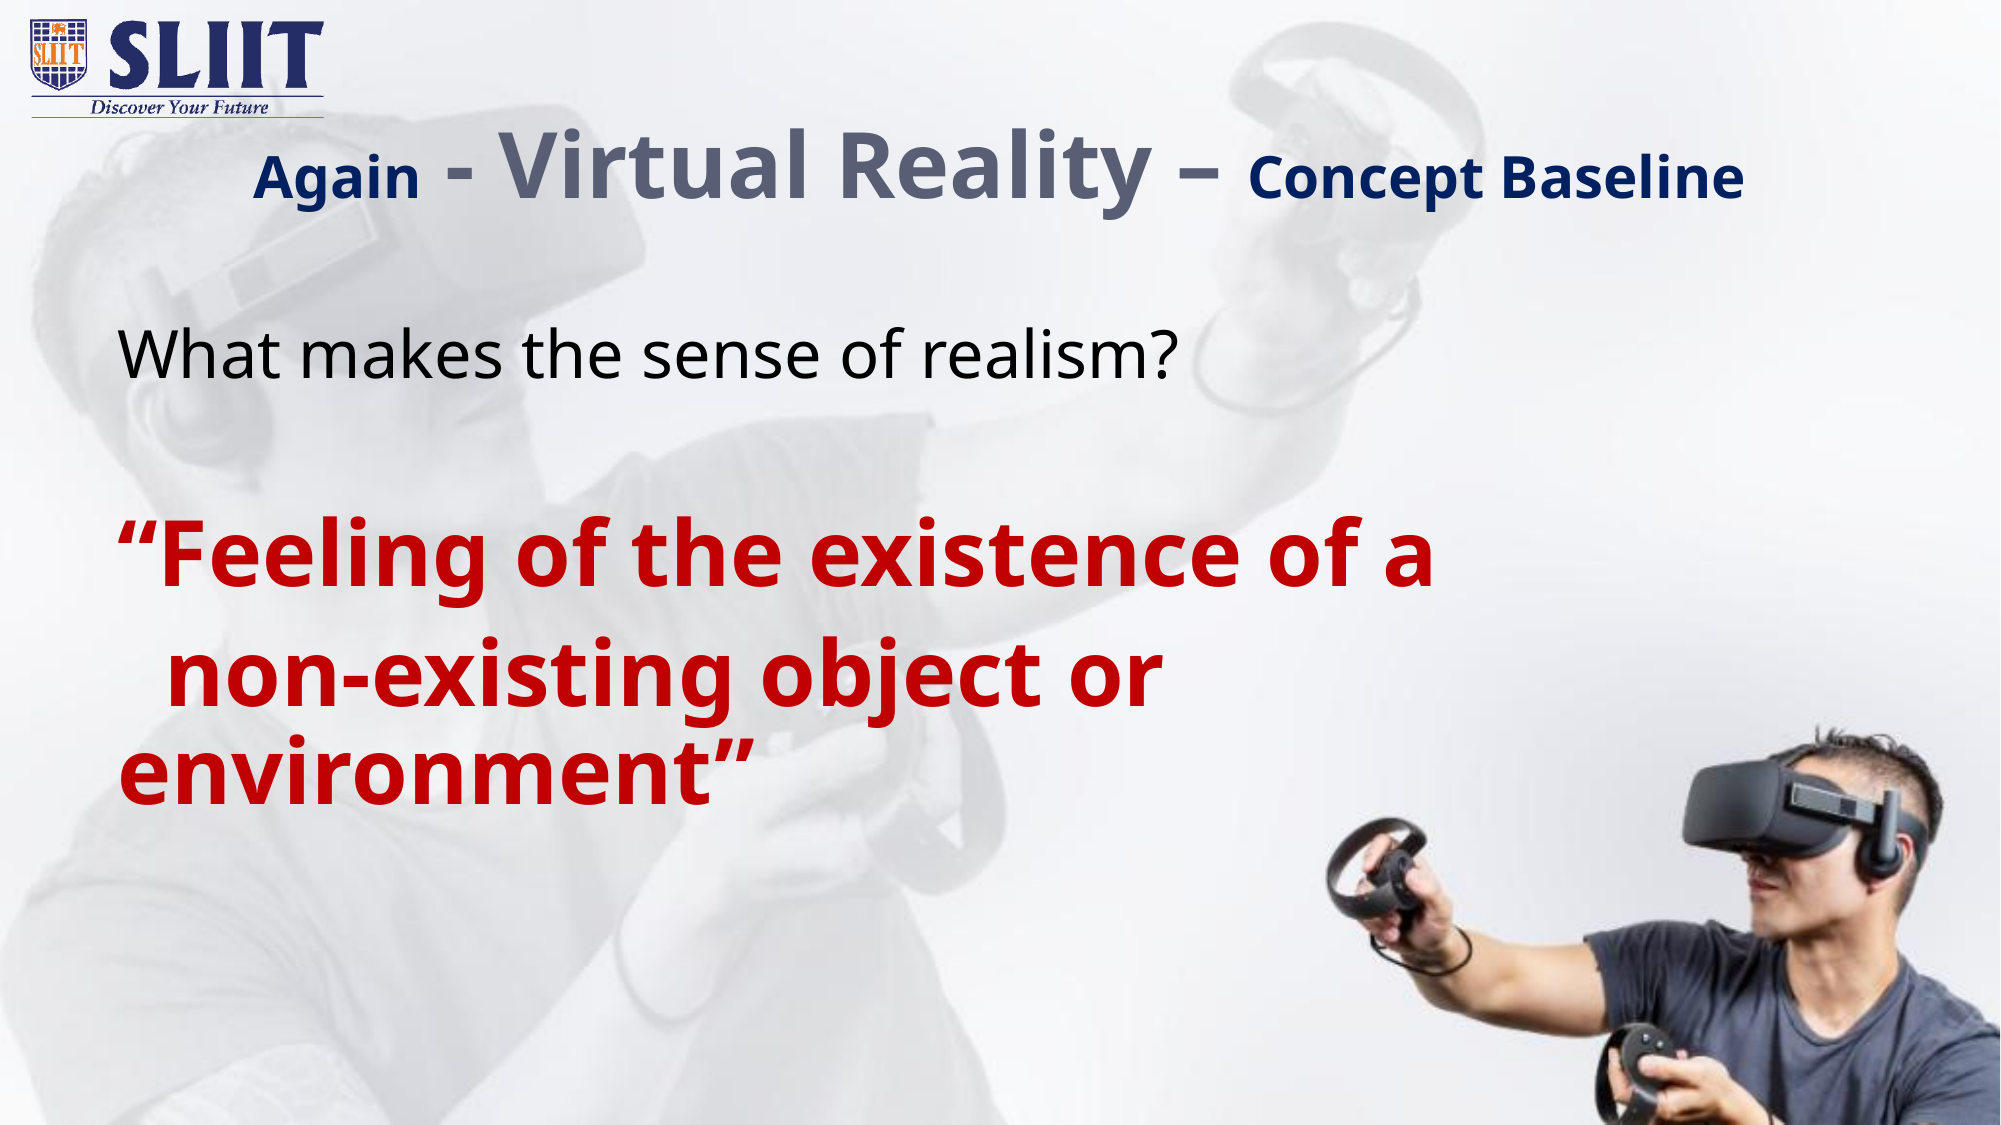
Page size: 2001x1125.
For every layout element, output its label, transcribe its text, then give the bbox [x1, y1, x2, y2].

picture [0, 0, 2001, 1125]
list What makes the sense of realism? “Feeling of the existence of a non-existing object or environment” [102, 313, 1828, 1034]
title Again - Virtual Reality – Concept Baseline [137, 59, 1863, 278]
